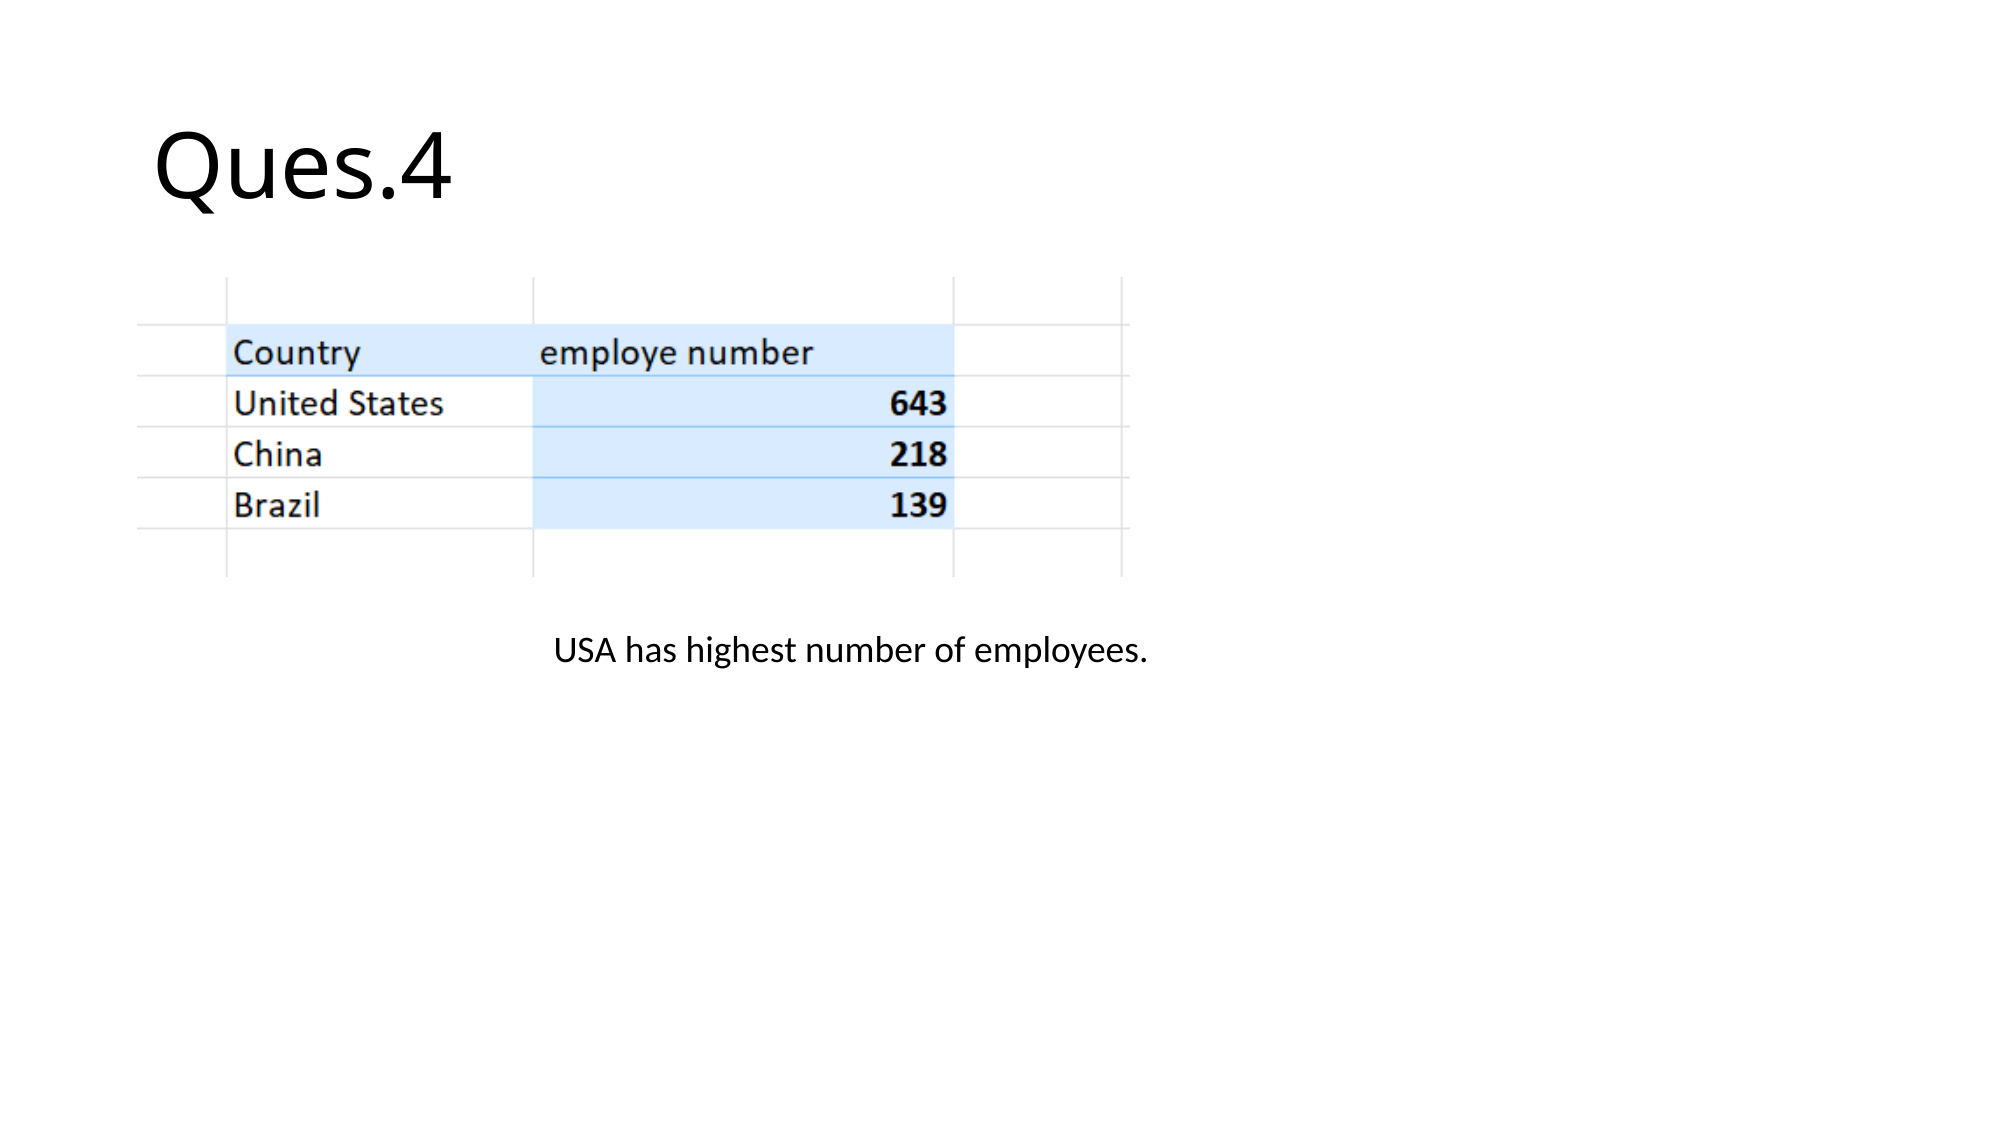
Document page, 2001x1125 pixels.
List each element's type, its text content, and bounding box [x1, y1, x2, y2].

title Ques.4 [137, 59, 1863, 278]
text_box USA has highest number of employees. [538, 617, 1473, 722]
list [137, 277, 1130, 577]
